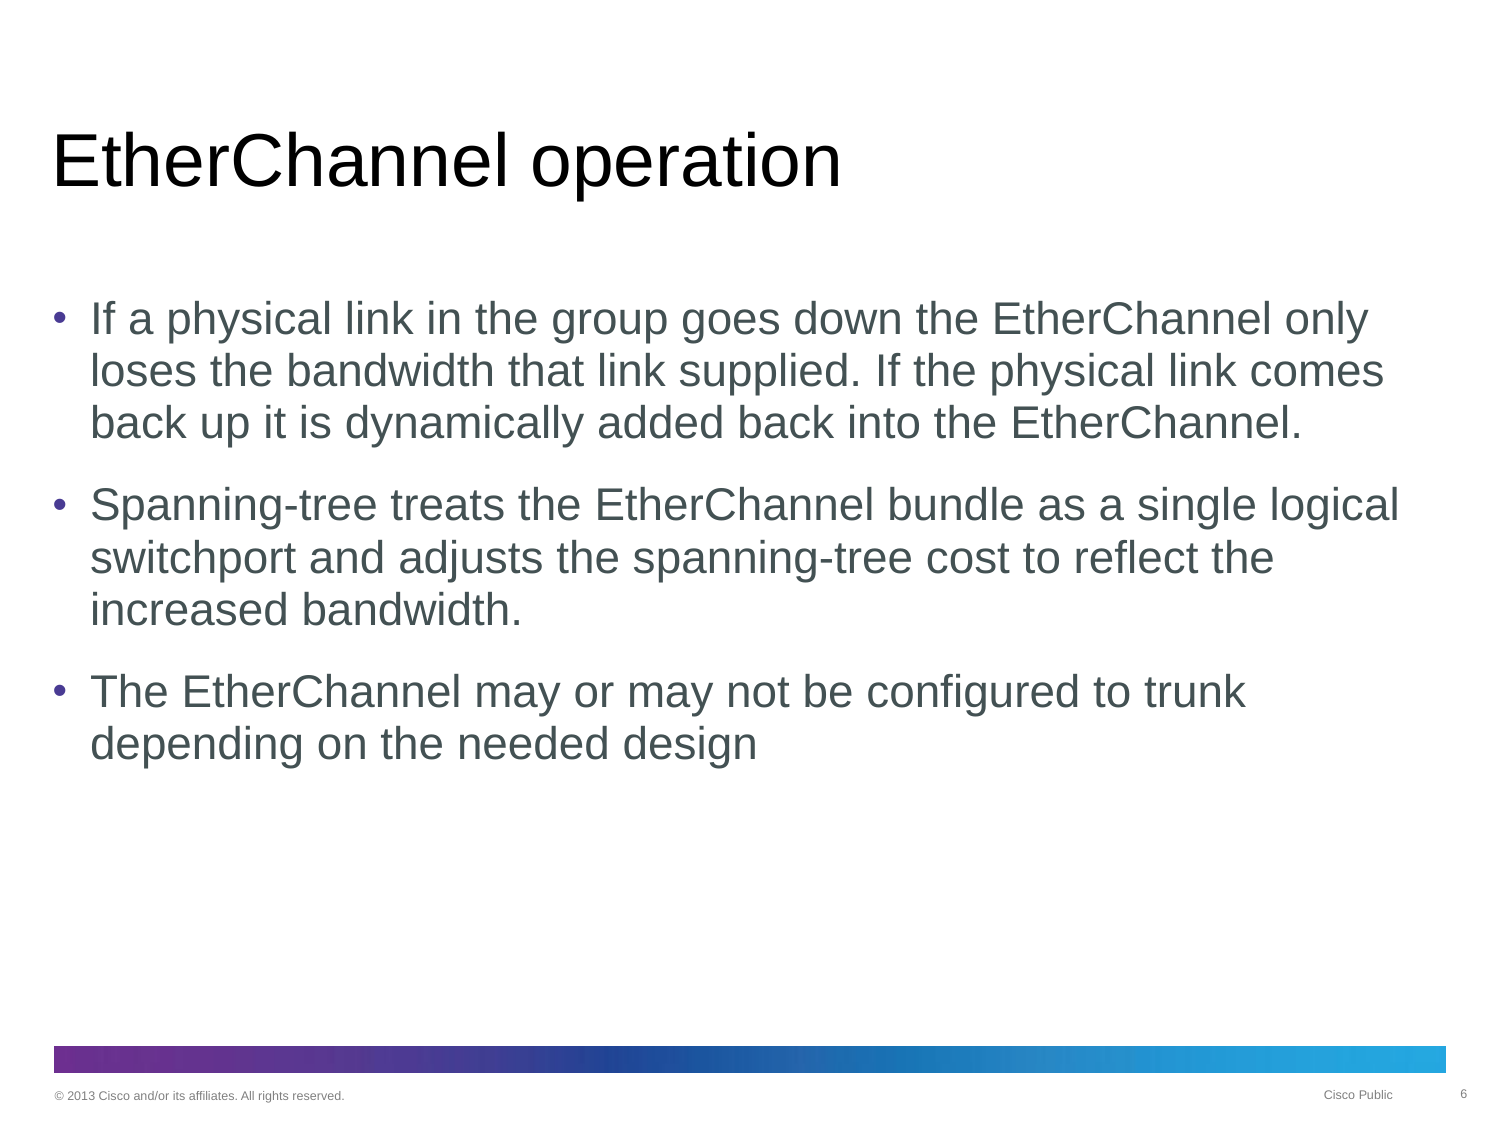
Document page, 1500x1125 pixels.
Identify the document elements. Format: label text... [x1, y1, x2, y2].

title EtherChannel operation [37, 70, 1447, 209]
list If a physical link in the group goes down the EtherChannel only loses the bandwidth that link supplied. If the physical link comes back up it is dynamically added back into the EtherChannel. Spanning-tree treats the EtherChannel bundle as a single logical switchport and adjusts the spanning-tree cost to reflect the increased bandwidth. The EtherChannel may or may not be configured to trunk depending on the needed design [37, 285, 1445, 1035]
picture [54, 1046, 1446, 1073]
